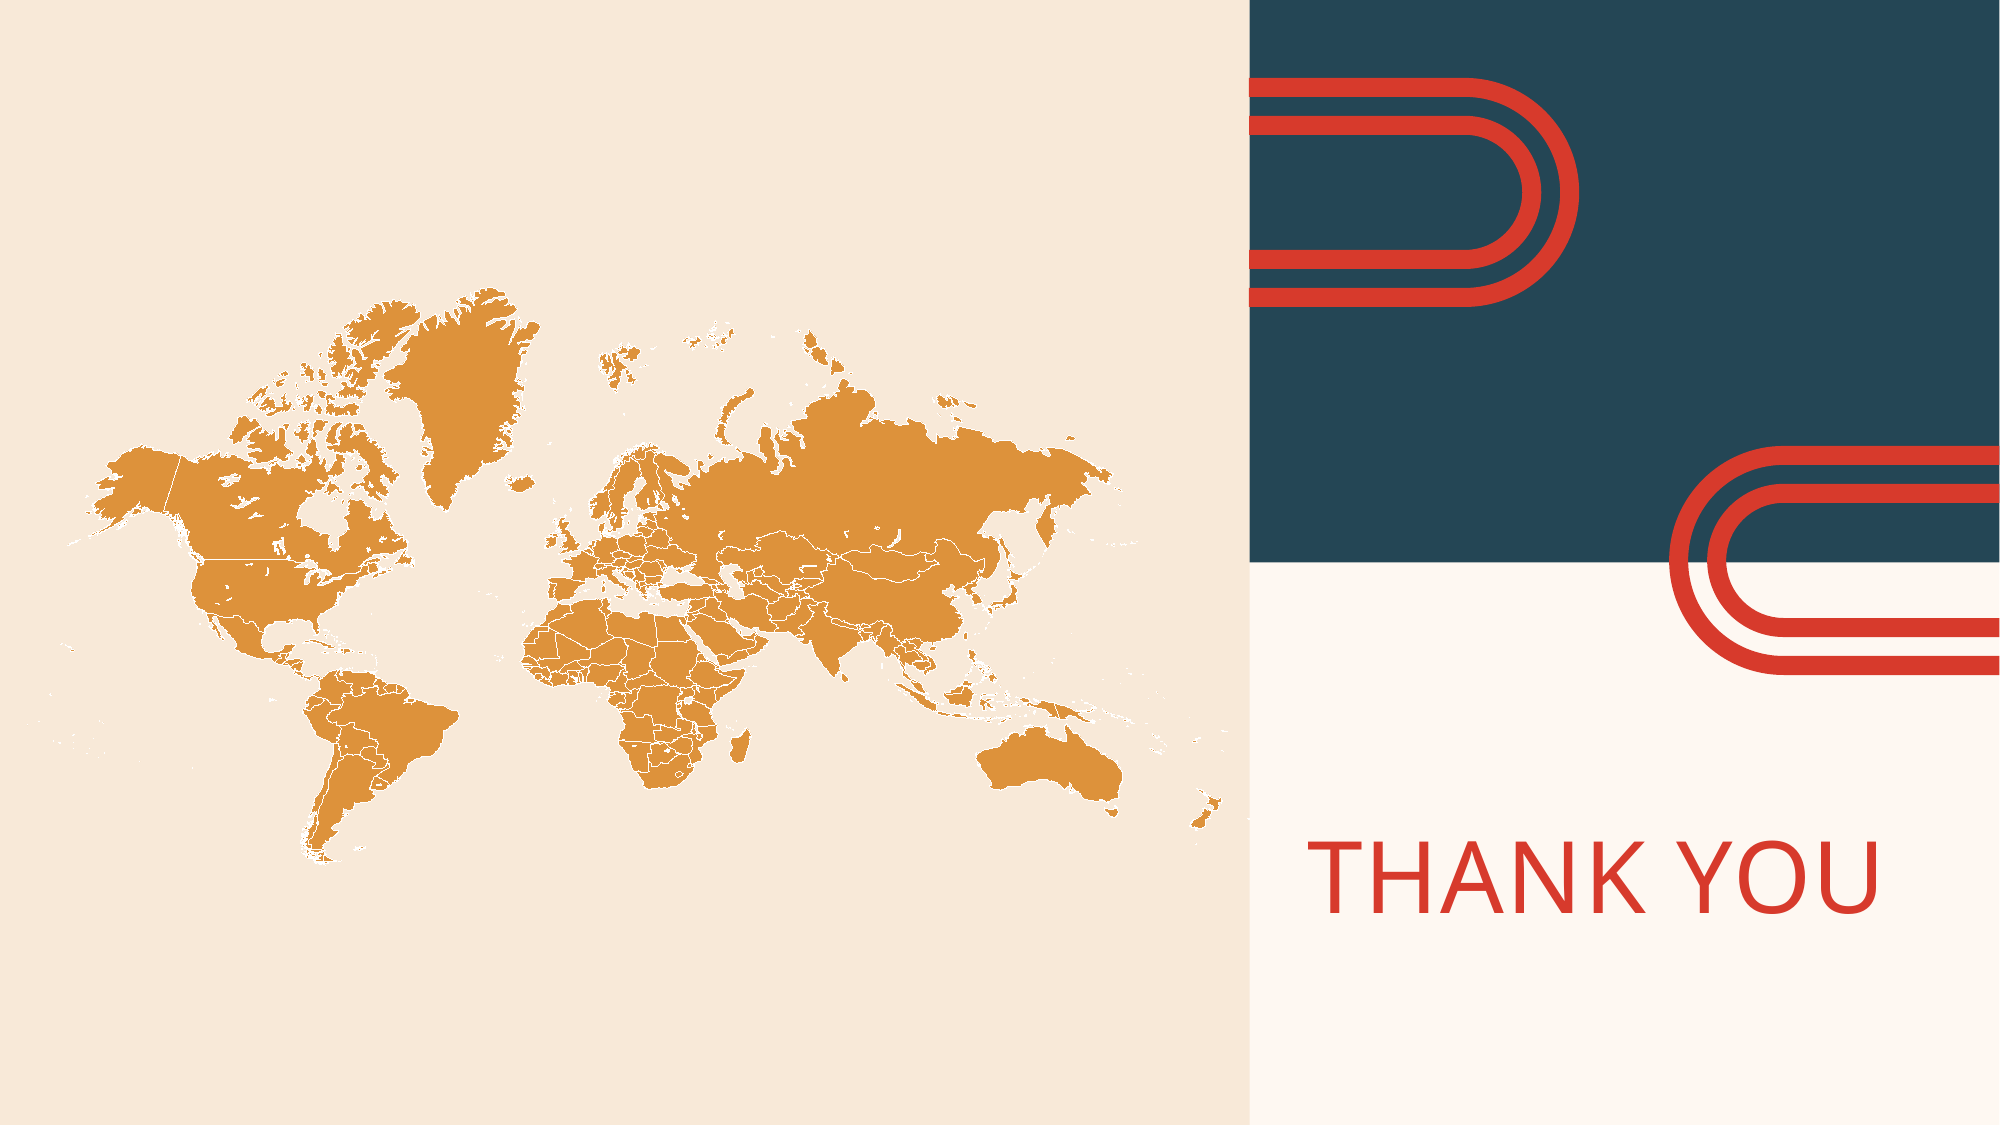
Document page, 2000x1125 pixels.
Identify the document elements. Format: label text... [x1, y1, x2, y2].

title Thank you [1287, 624, 1988, 1069]
